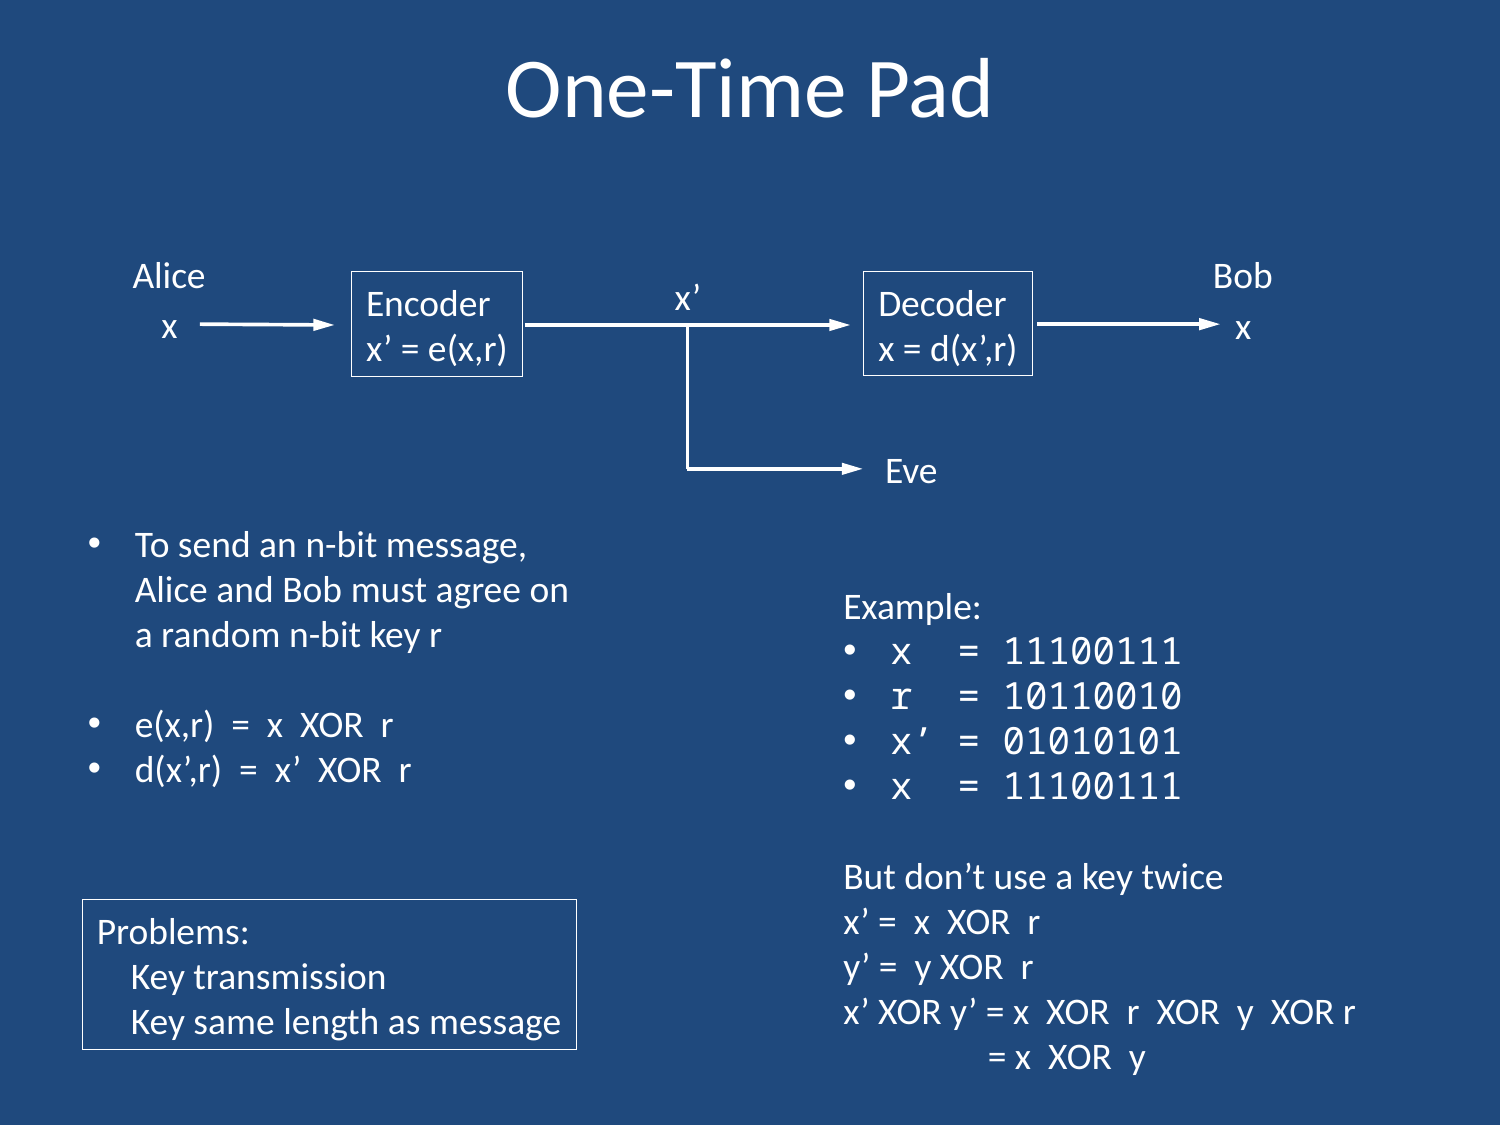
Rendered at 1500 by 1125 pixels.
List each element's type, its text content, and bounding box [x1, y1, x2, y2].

text_box To send an n-bit message, Alice and Bob must agree on a random n-bit key r e(x,r) = x XOR r d(x’,r) = x’ XOR r [73, 512, 595, 798]
text_box Problems: Key transmission Key same length as message [82, 899, 577, 1050]
text_box Alice [117, 243, 221, 304]
text_box Encoder x’ = e(x,r) [351, 271, 523, 377]
title One-Time Pad [75, 24, 1425, 143]
text_box x [1220, 304, 1267, 355]
text_box x [146, 304, 193, 354]
text_box Bob [1198, 243, 1288, 304]
text_box Decoder x = d(x’,r) [863, 271, 1033, 376]
text_box Example: x = 11100111 r = 10110010 x’ = 01010101 x = 11100111 But don’t use a key twice x’ = x XOR r y’ = y XOR r x’ XOR y’ = x XOR r XOR y XOR r = x XOR y [828, 574, 1372, 1085]
text_box x’ [617, 265, 716, 324]
text_box Eve [870, 438, 953, 499]
